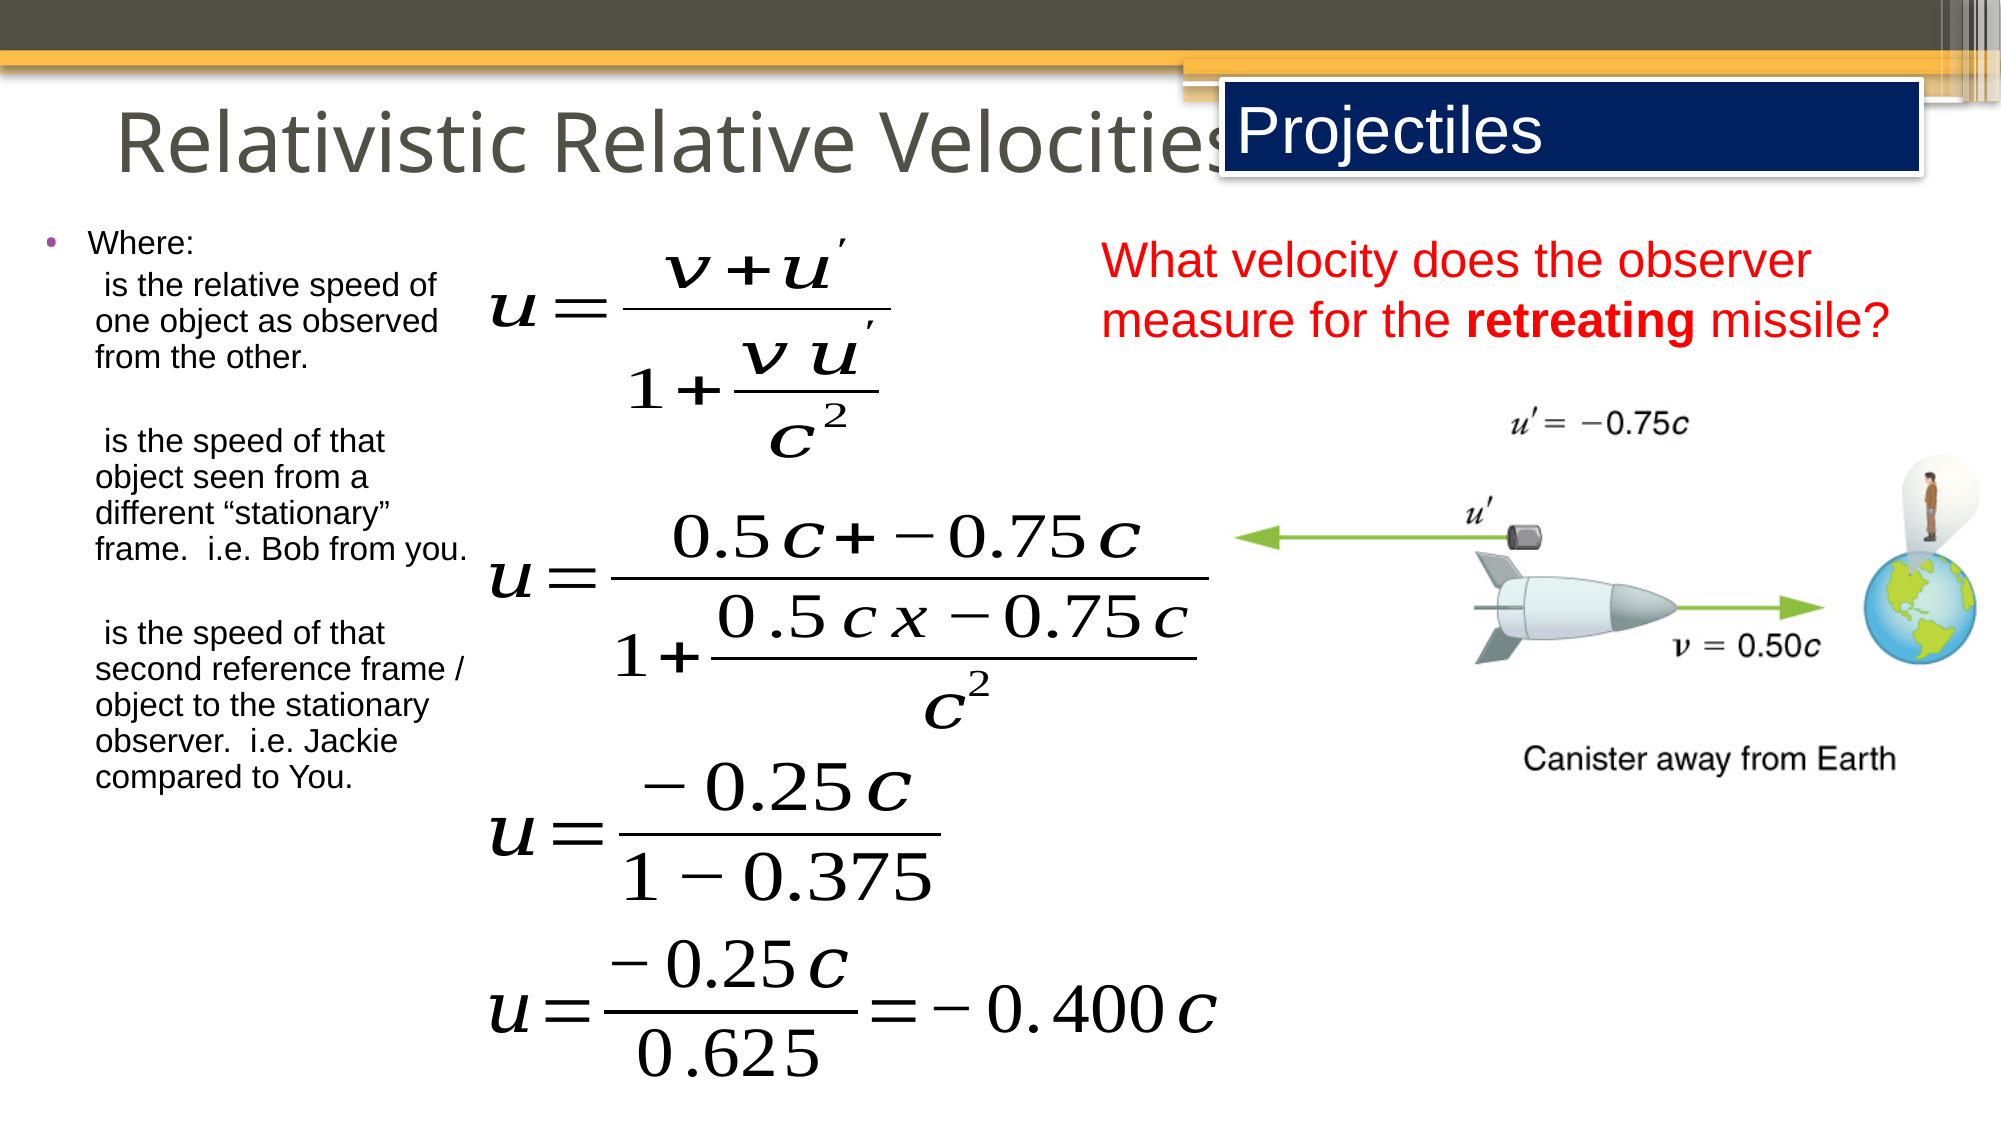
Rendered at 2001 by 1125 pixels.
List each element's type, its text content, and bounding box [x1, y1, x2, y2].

text_box What velocity does the observer measure for the retreating missile? [1086, 220, 1930, 356]
text_box Projectiles [1219, 77, 1924, 177]
picture [1221, 388, 1986, 800]
title Relativistic Relative Velocities [99, 45, 1900, 233]
